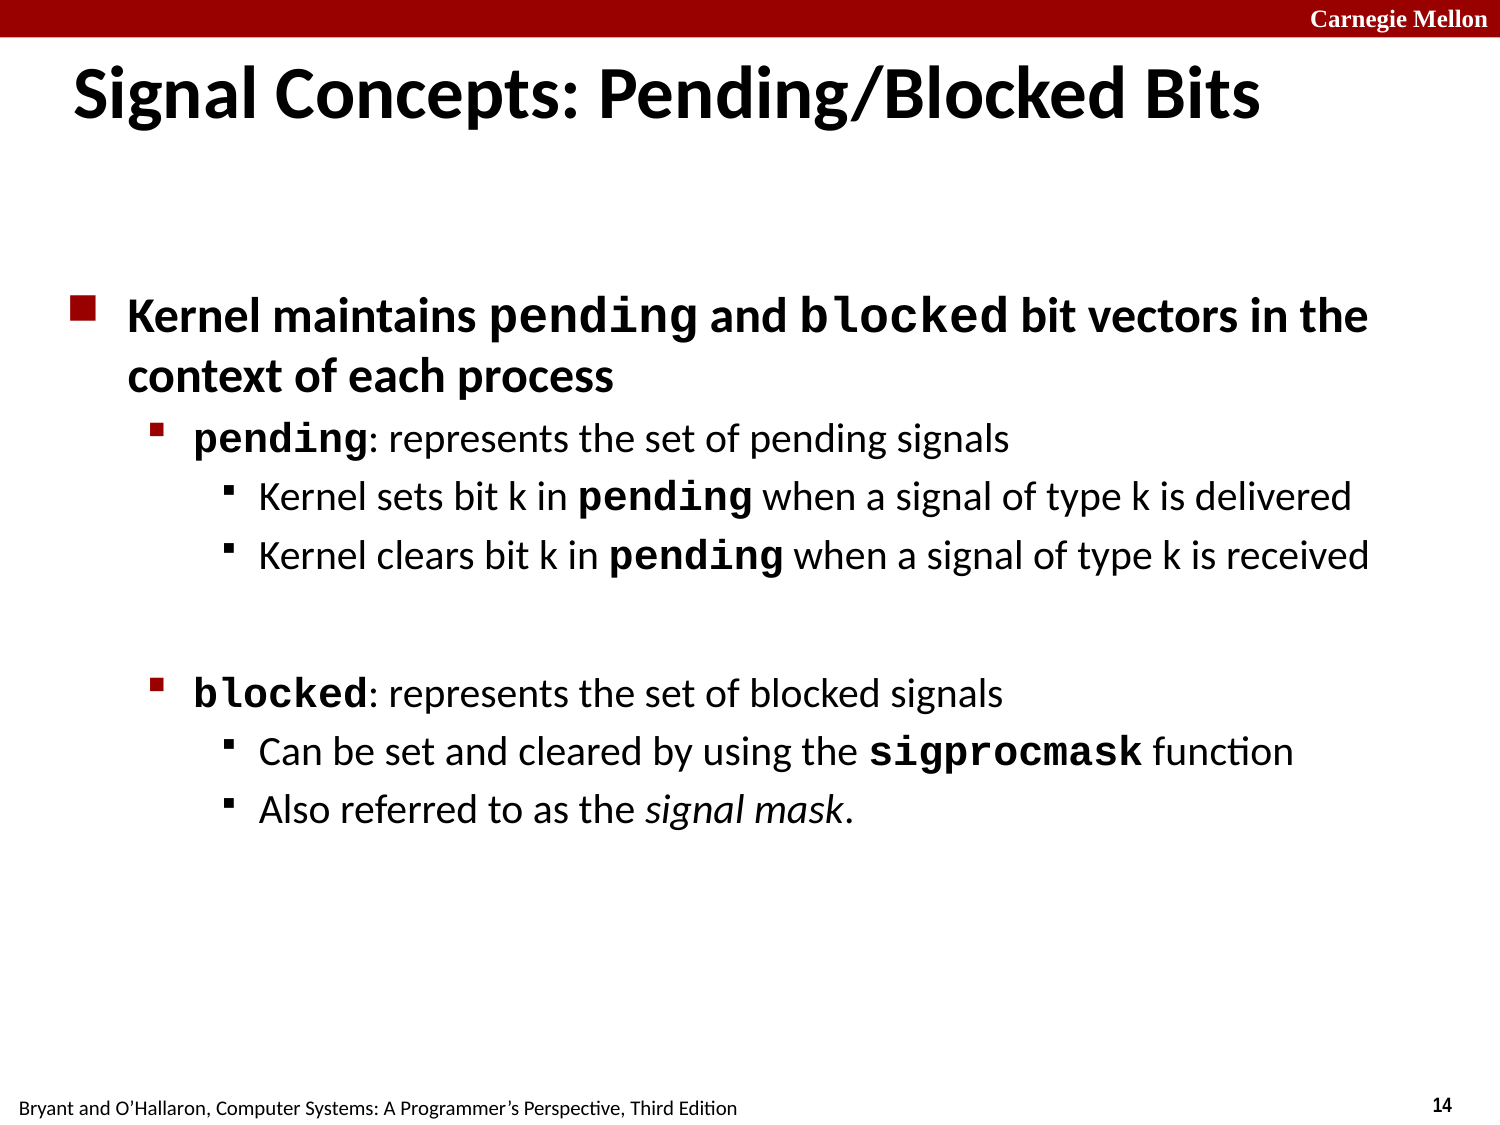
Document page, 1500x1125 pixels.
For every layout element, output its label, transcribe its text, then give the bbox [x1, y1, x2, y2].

title Signal Concepts: Pending/Blocked Bits [58, 71, 1305, 197]
list Kernel maintains pending and blocked bit vectors in the context of each process pending: represents the set of pending signals Kernel sets bit k in pending when a signal of type k is delivered Kernel clears bit k in pending when a signal of type k is received blocked: represents the set of blocked signals Can be set and cleared by using the sigprocmask function Also referred to as the signal mask. [56, 274, 1438, 883]
